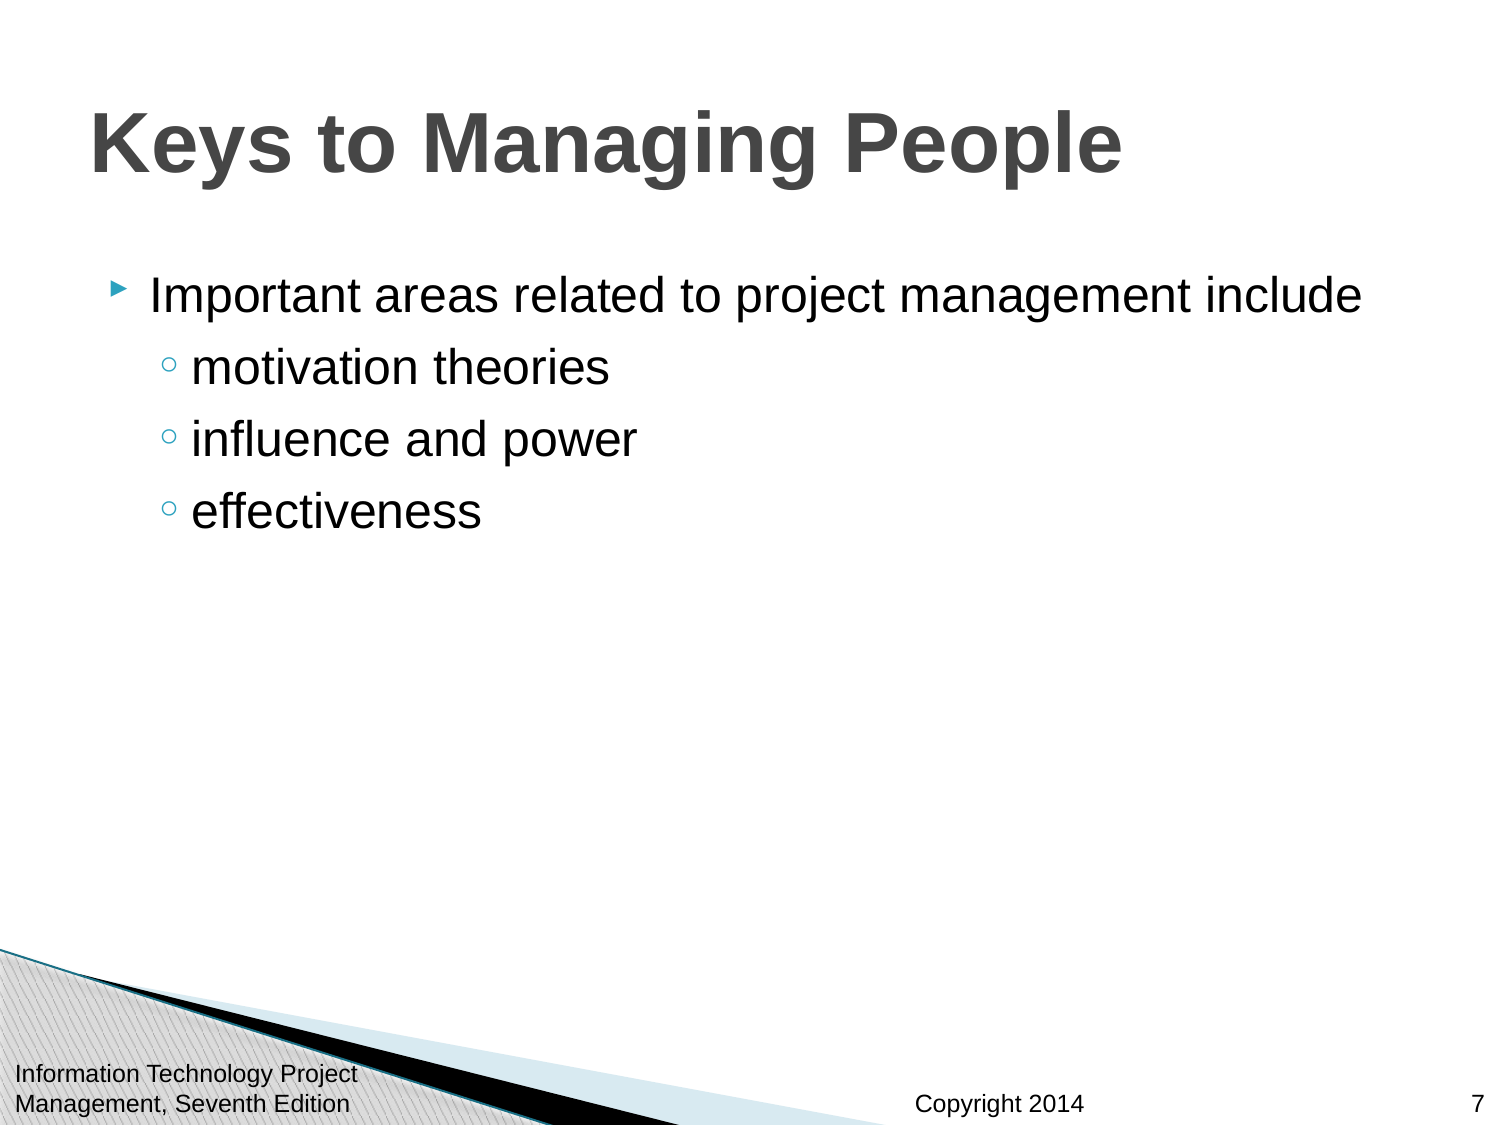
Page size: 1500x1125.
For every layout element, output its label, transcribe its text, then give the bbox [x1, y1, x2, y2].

footer Information Technology Project Management, Seventh Edition [0, 1065, 425, 1125]
slide_number 7 [1408, 1065, 1500, 1125]
title Keys to Managing People [75, 45, 1425, 233]
list Important areas related to project management include motivation theories influence and power effectiveness [74, 242, 1426, 986]
